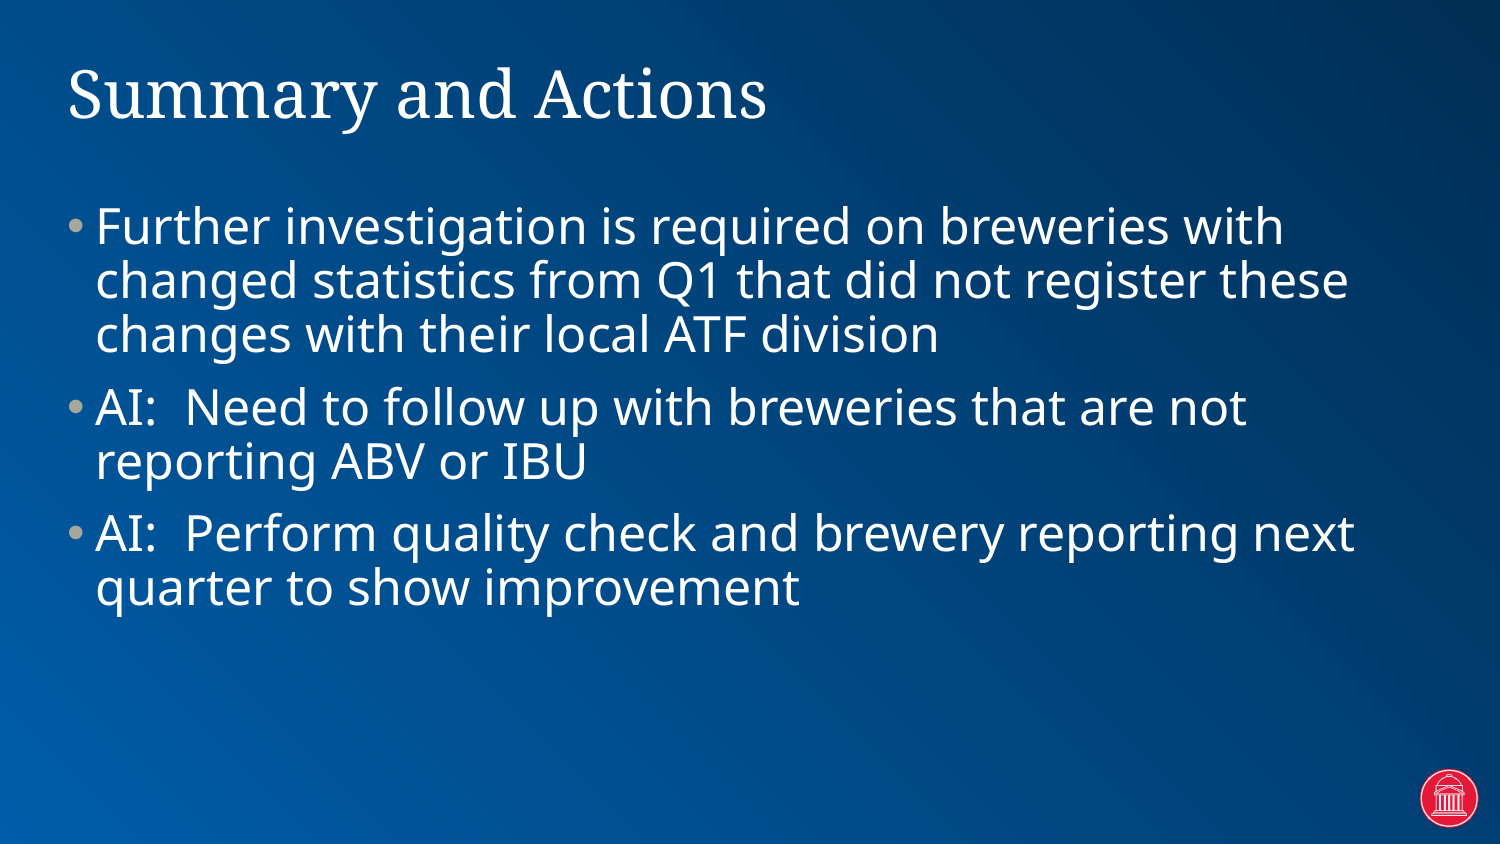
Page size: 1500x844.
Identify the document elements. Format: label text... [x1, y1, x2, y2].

picture [1416, 765, 1483, 830]
title Summary and Actions [52, 0, 1456, 193]
list Further investigation is required on breweries with changed statistics from Q1 that did not register these changes with their local ATF division AI: Need to follow up with breweries that are not reporting ABV or IBU AI: Perform quality check and brewery reporting next quarter to show improvement [52, 193, 1456, 760]
